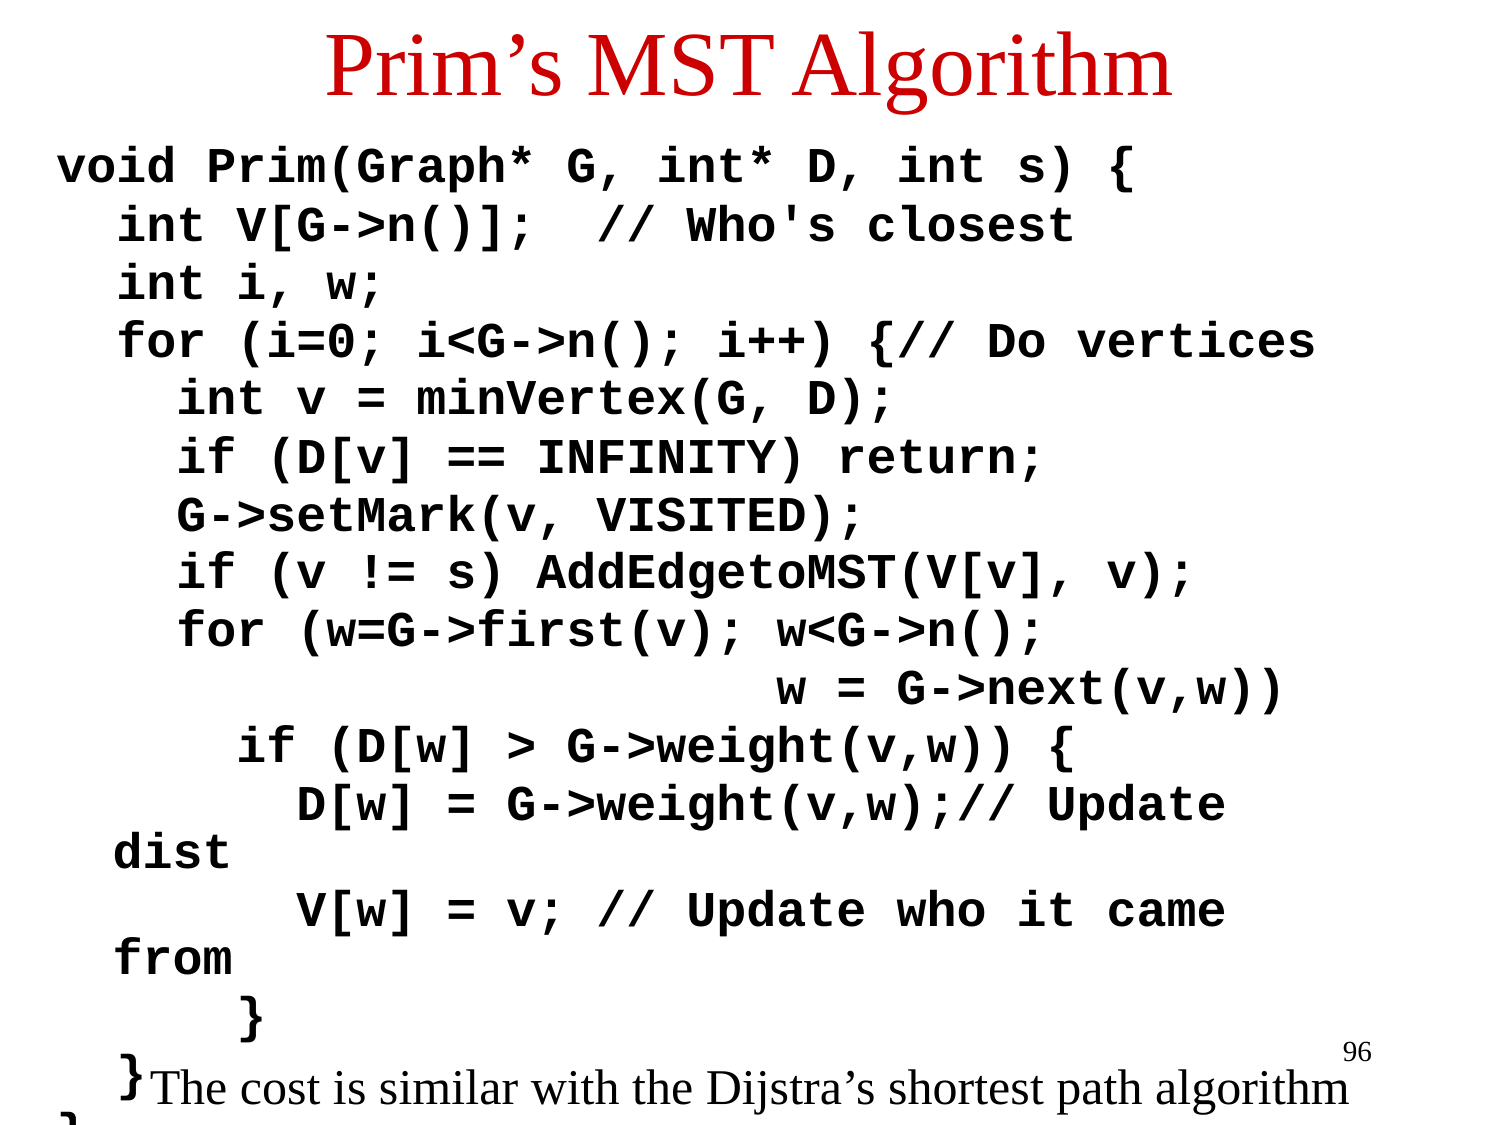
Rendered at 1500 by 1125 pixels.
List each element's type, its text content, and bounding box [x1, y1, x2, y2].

title Prim’s MST Algorithm [74, 0, 1425, 134]
list void Prim(Graph* G, int* D, int s) { int V[G->n()]; // Who's closest int i, w; for (i=0; i<G->n(); i++) {// Do vertices int v = minVertex(G, D); if (D[v] == INFINITY) return; G->setMark(v, VISITED); if (v != s) AddEdgetoMST(V[v], v); for (w=G->first(v); w<G->n(); w = G->next(v,w)) if (D[w] > G->weight(v,w)) { D[w] = G->weight(v,w);// Update dist V[w] = v; // Update who it came from } } } [40, 125, 1391, 941]
slide_number 96 [1074, 1025, 1388, 1100]
text_box The cost is similar with the Dijstra’s shortest path algorithm [135, 1046, 1367, 1122]
